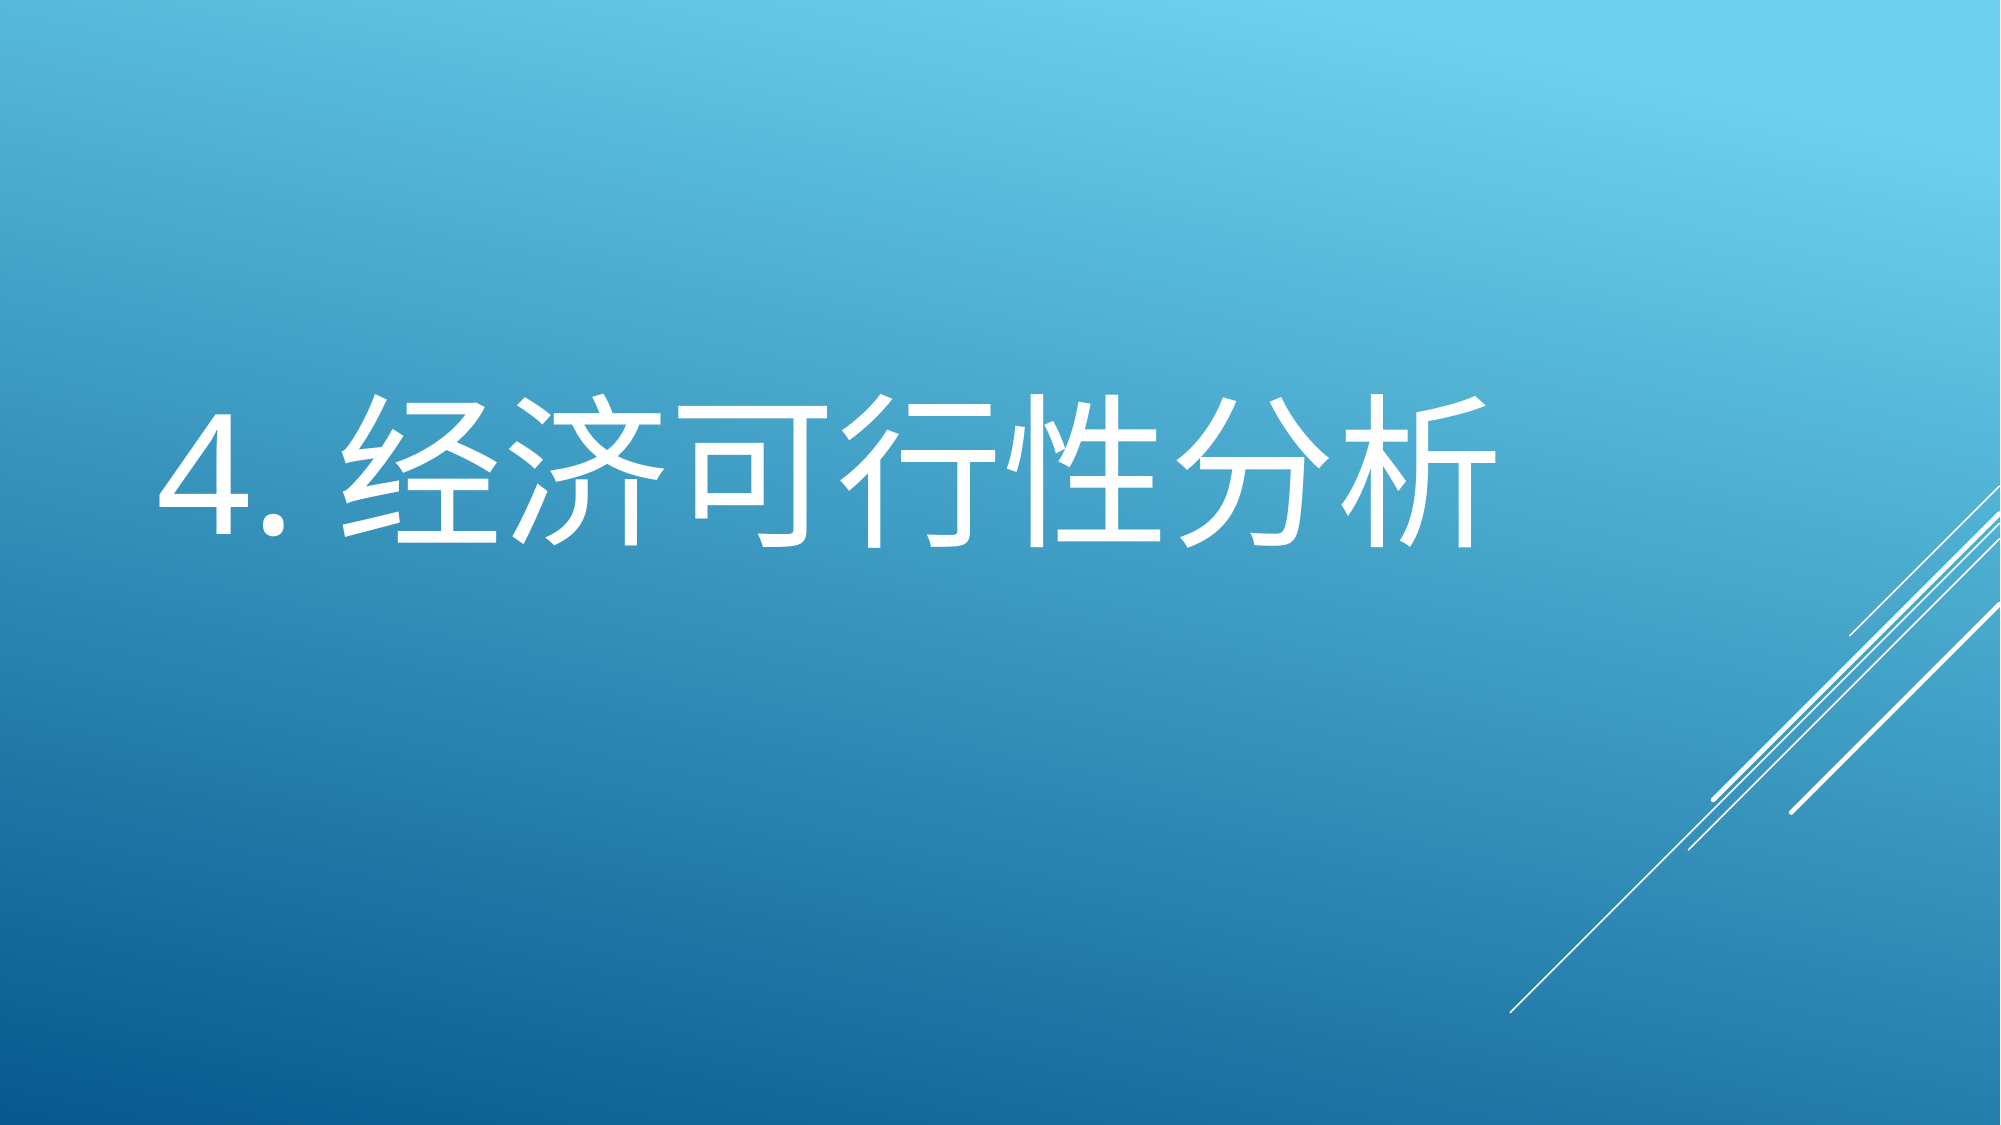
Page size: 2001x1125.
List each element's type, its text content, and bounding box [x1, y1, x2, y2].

text_box 4.经济可行性分析 [141, 360, 1728, 576]
